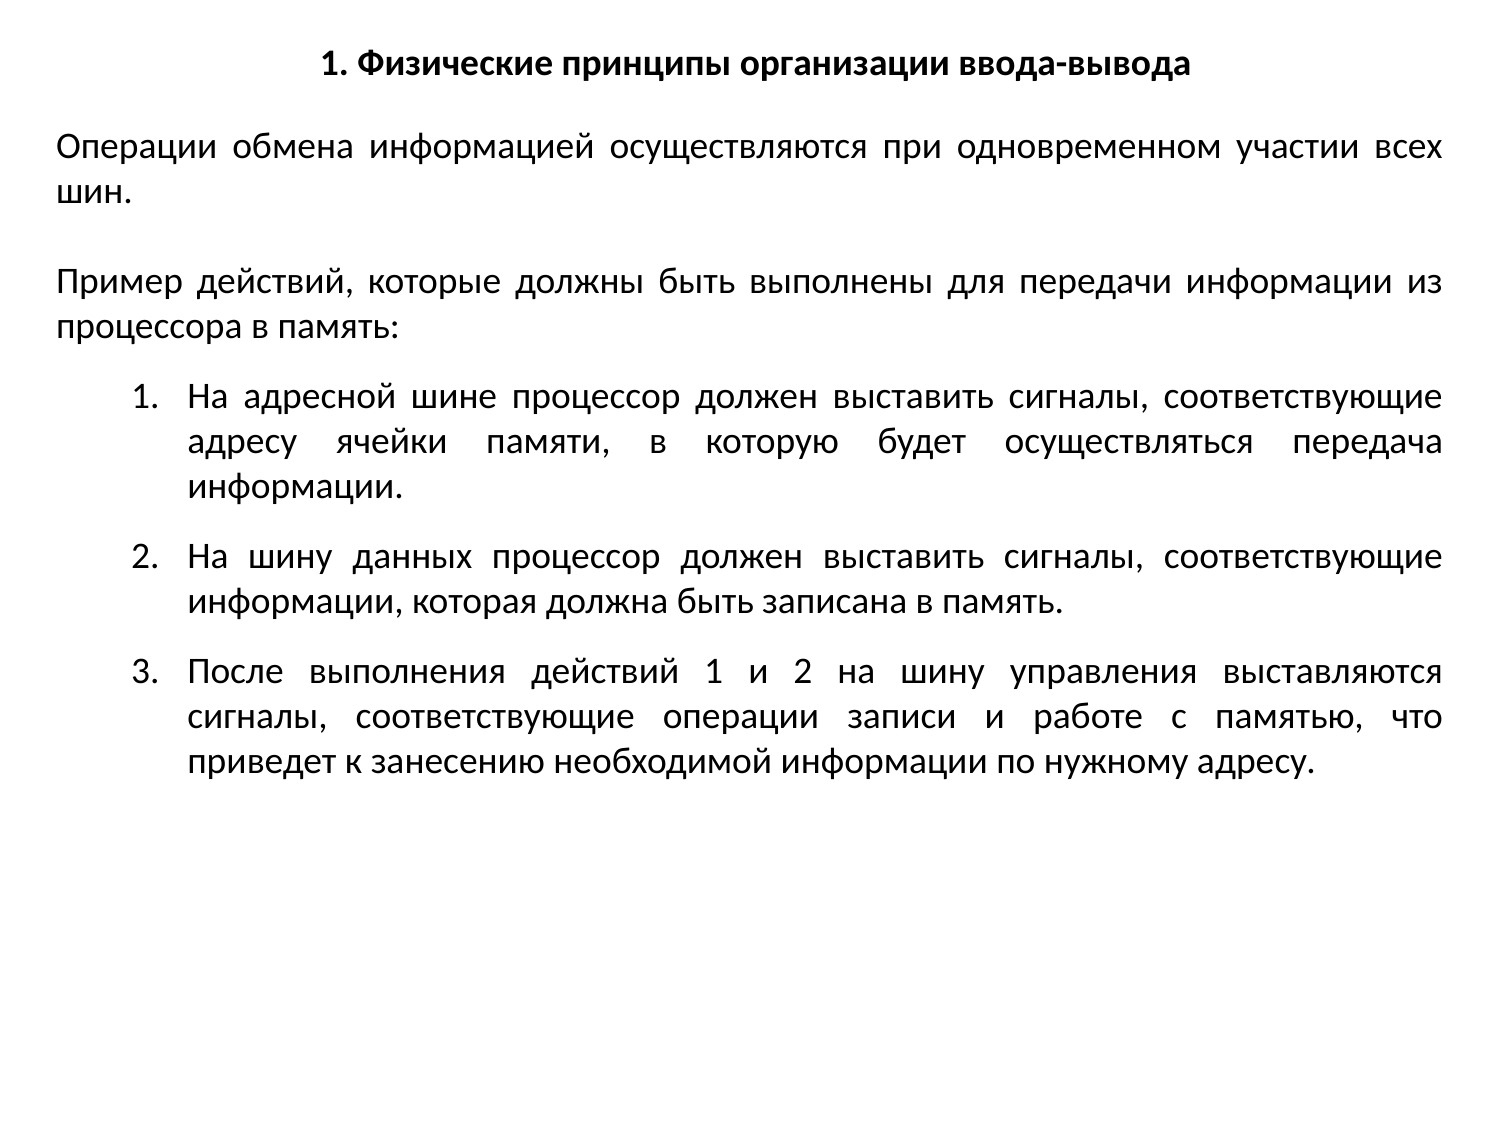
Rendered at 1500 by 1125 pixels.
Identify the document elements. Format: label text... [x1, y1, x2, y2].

text_box Операции обмена информацией осуществляются при одновременном участии всех шин. Пример действий, которые должны быть выполнены для передачи информации из процессора в память: На адресной шине процессор должен выставить сигналы, соответствующие адресу ячейки памяти, в которую будет осуществляться передача информации. На шину данных процессор должен выставить сигналы, соответствующие информации, которая должна быть записана в память. После выполнения действий 1 и 2 на шину управления выставляются сигналы, соответствующие операции записи и работе с памятью, что приведет к занесению необходимой информации по нужному адресу. [41, 113, 1459, 789]
text_box 1. Физические принципы организации ввода-вывода [29, 30, 1483, 91]
